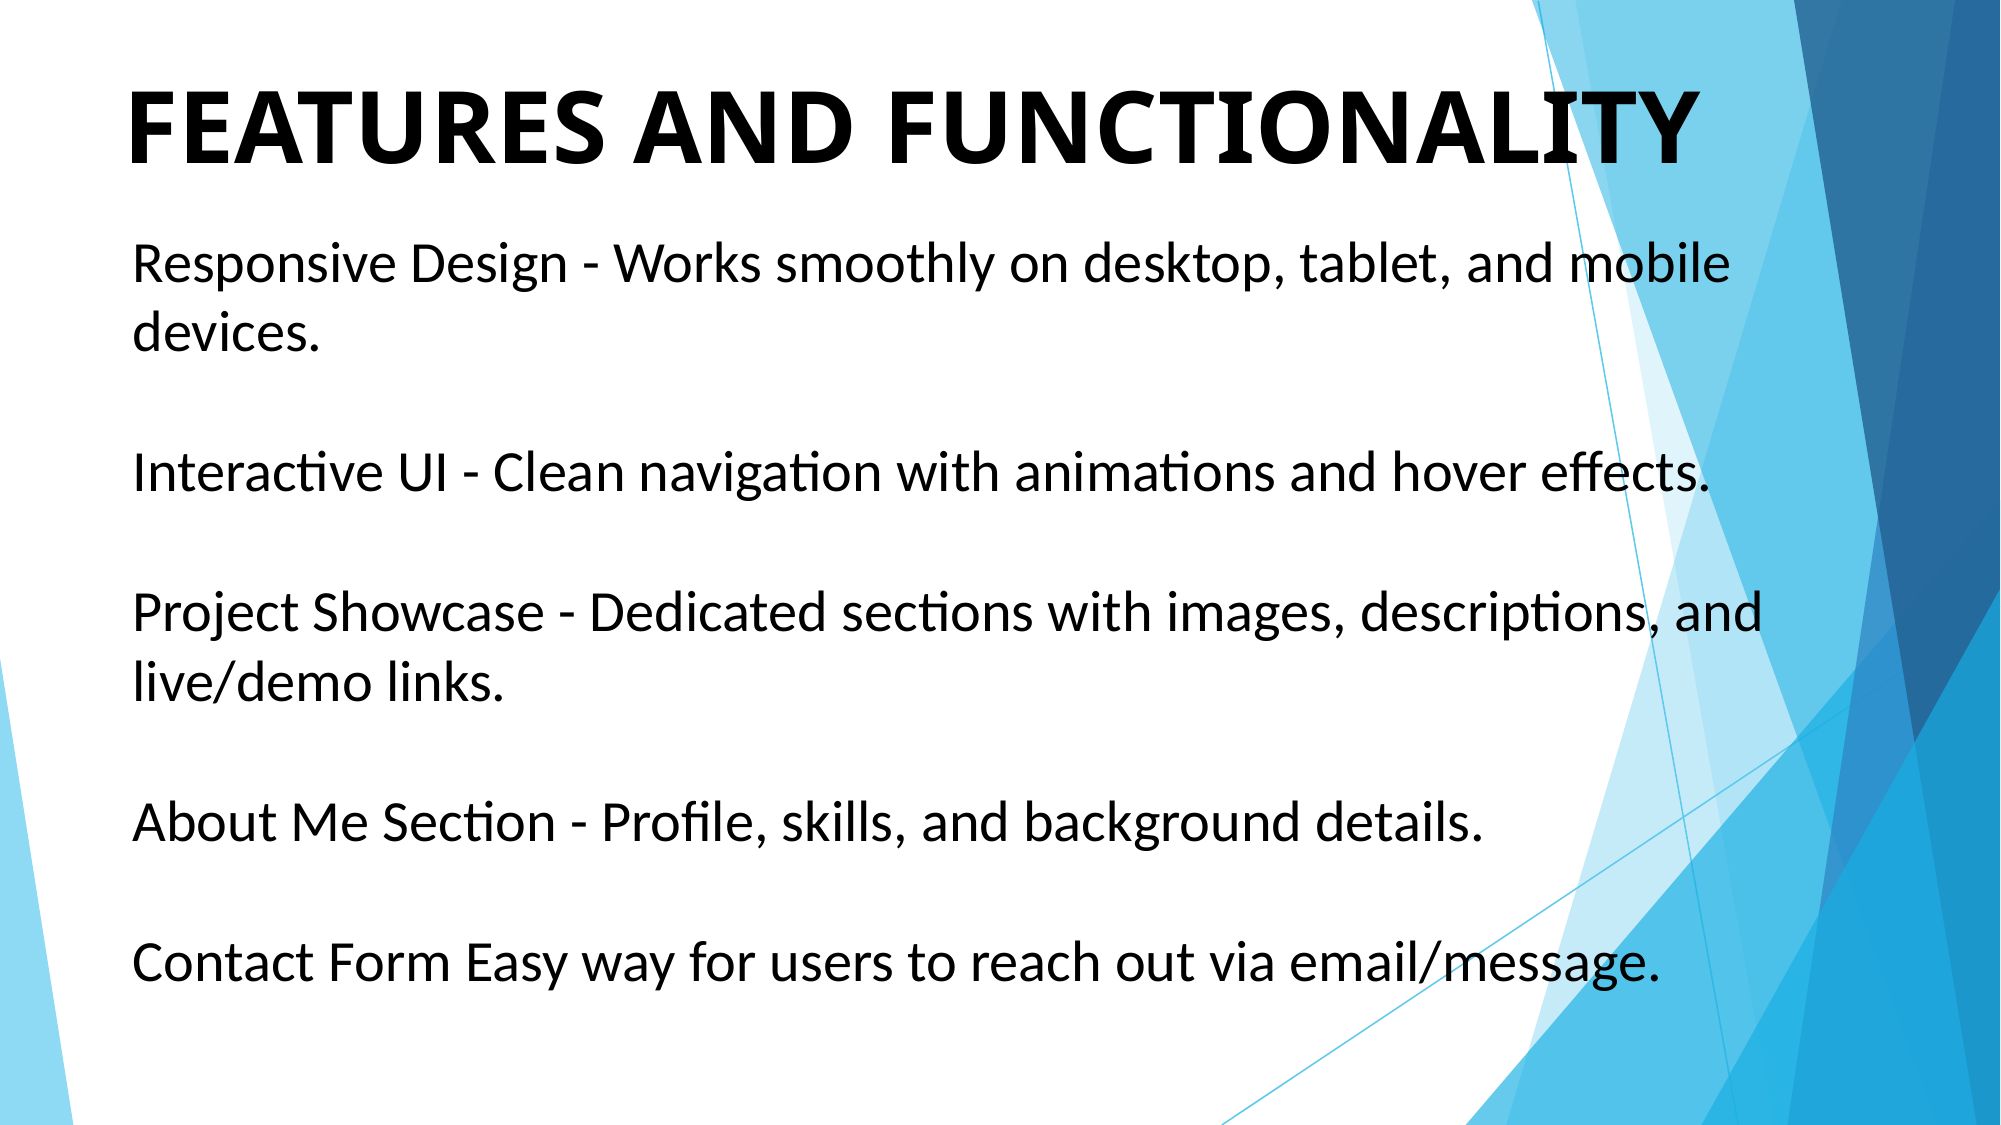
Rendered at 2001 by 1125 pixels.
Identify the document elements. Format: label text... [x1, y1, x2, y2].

title FEATURES AND FUNCTIONALITY [123, 63, 1877, 193]
text_box Responsive Design - Works smoothly on desktop, tablet, and mobile devices. Interactive UI - Clean navigation with animations and hover effects. Project Showcase - Dedicated sections with images, descriptions, and live/demo links. About Me Section - Profile, skills, and background details. Contact Form Easy way for users to reach out via email/message. [117, 216, 1906, 1125]
